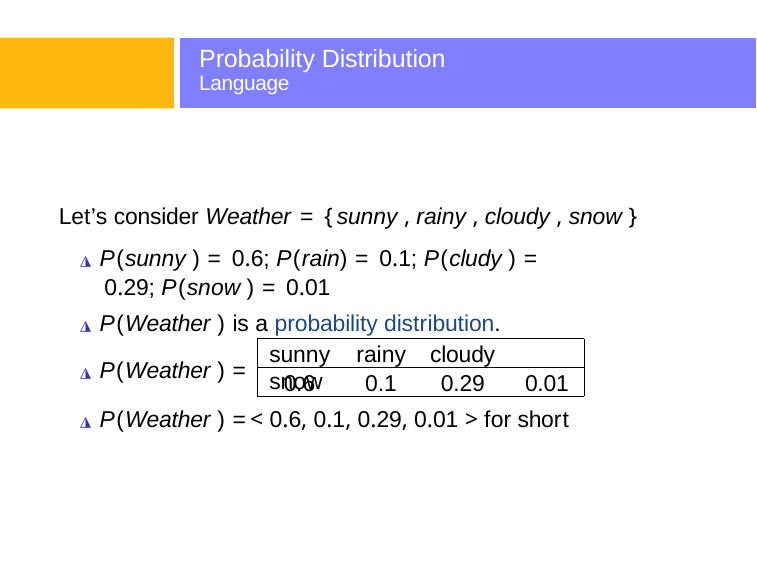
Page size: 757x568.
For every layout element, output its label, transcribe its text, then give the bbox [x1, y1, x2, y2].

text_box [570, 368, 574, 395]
list Let’s consider Weather = {sunny , rainy , cloudy , snow } ◮ P(sunny ) = 0.6; P(rain) = 0.1; P(cludy ) = 0.29; P(snow ) = 0.01 ◮ P(Weather ) is a probability distribution. [56, 182, 700, 516]
text_box sunny rainy cloudy snow [267, 339, 574, 367]
text_box ◮ P(Weather ) = [78, 353, 253, 384]
text_box ◮ P(Weather ) =< 0.6, 0.1, 0.29, 0.01 > for short [78, 402, 573, 433]
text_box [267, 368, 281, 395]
text_box 0.6 0.1 0.29 0.01 [281, 368, 570, 396]
title Probability Distribution Language [116, 45, 640, 141]
